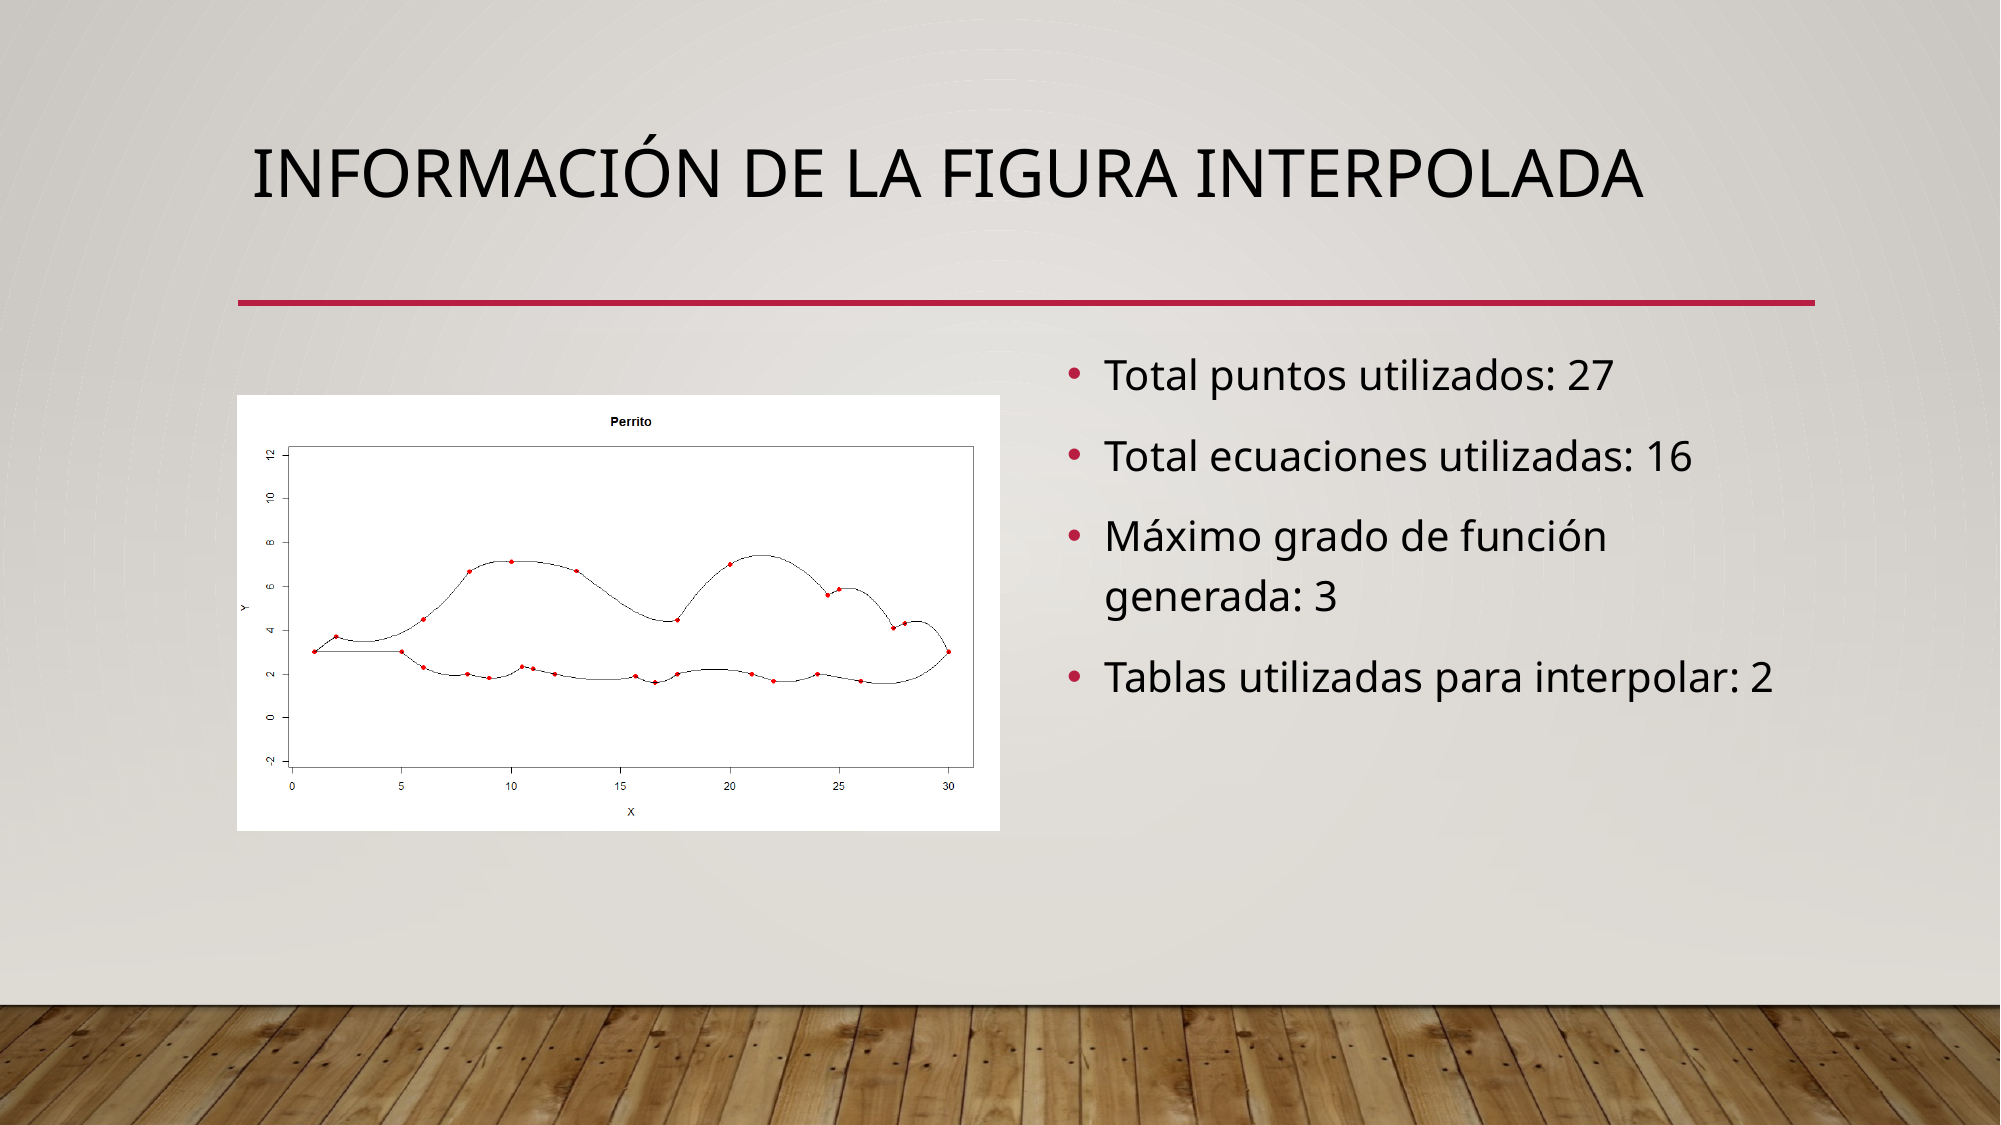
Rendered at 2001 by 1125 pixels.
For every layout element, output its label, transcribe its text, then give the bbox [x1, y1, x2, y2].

picture [0, 1005, 2000, 1125]
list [237, 394, 1000, 831]
title Información de la figura interpolada [237, 132, 1814, 306]
list Total puntos utilizados: 27 Total ecuaciones utilizadas: 16 Máximo grado de función generada: 3 Tablas utilizadas para interpolar: 2 [1052, 330, 1815, 896]
